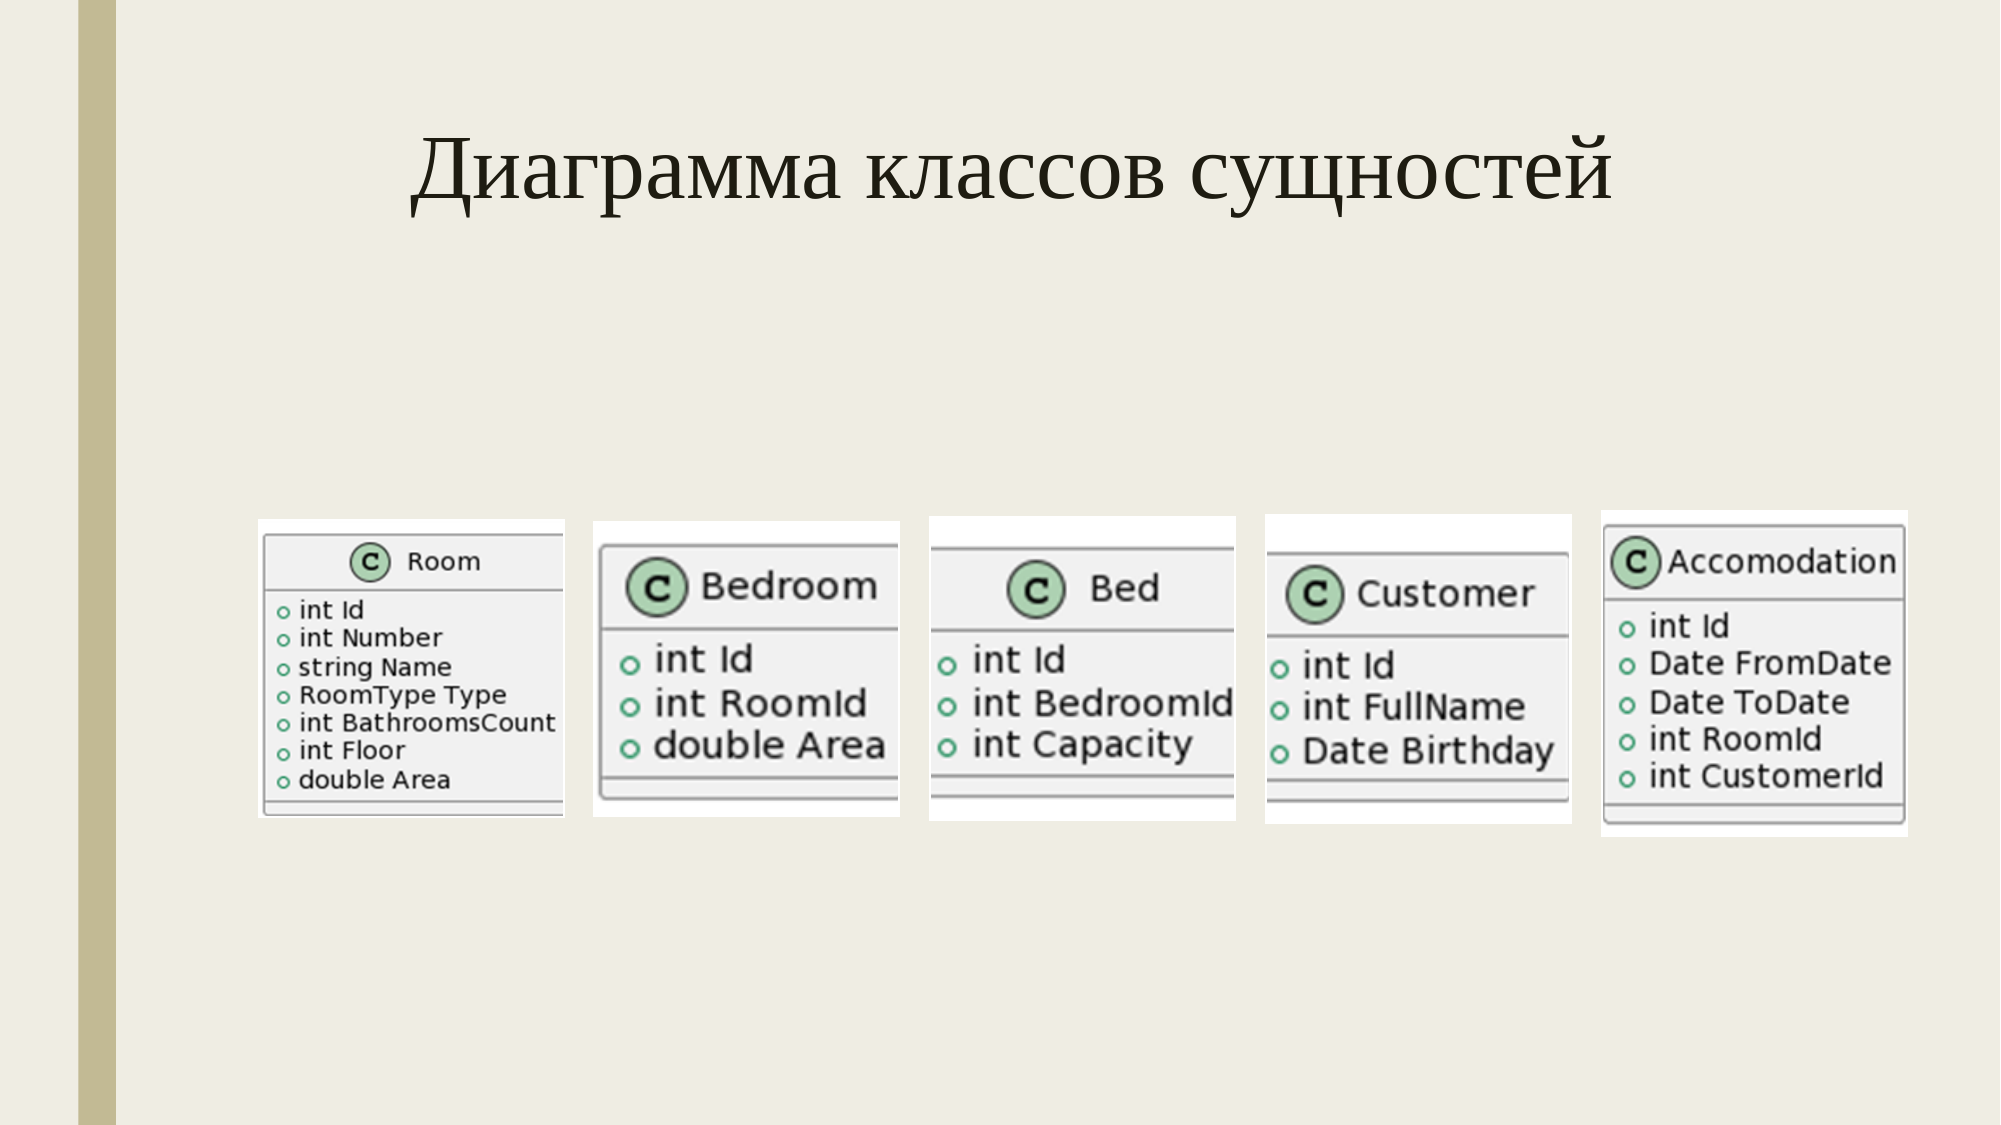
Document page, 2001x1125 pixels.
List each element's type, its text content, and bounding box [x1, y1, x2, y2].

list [258, 374, 1907, 963]
title Диаграмма классов сущностей [225, 112, 1800, 357]
